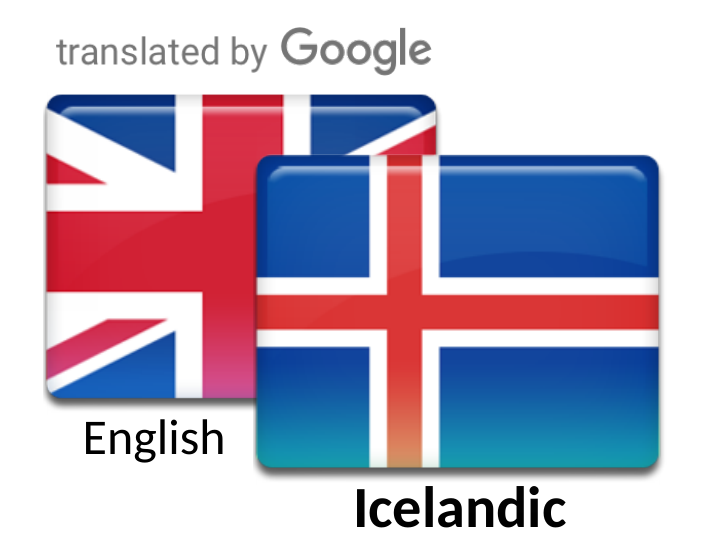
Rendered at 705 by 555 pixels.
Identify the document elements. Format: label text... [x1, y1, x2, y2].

text_box Icelandic [259, 518, 660, 547]
text_box English [0, 397, 253, 472]
picture [43, 27, 667, 518]
